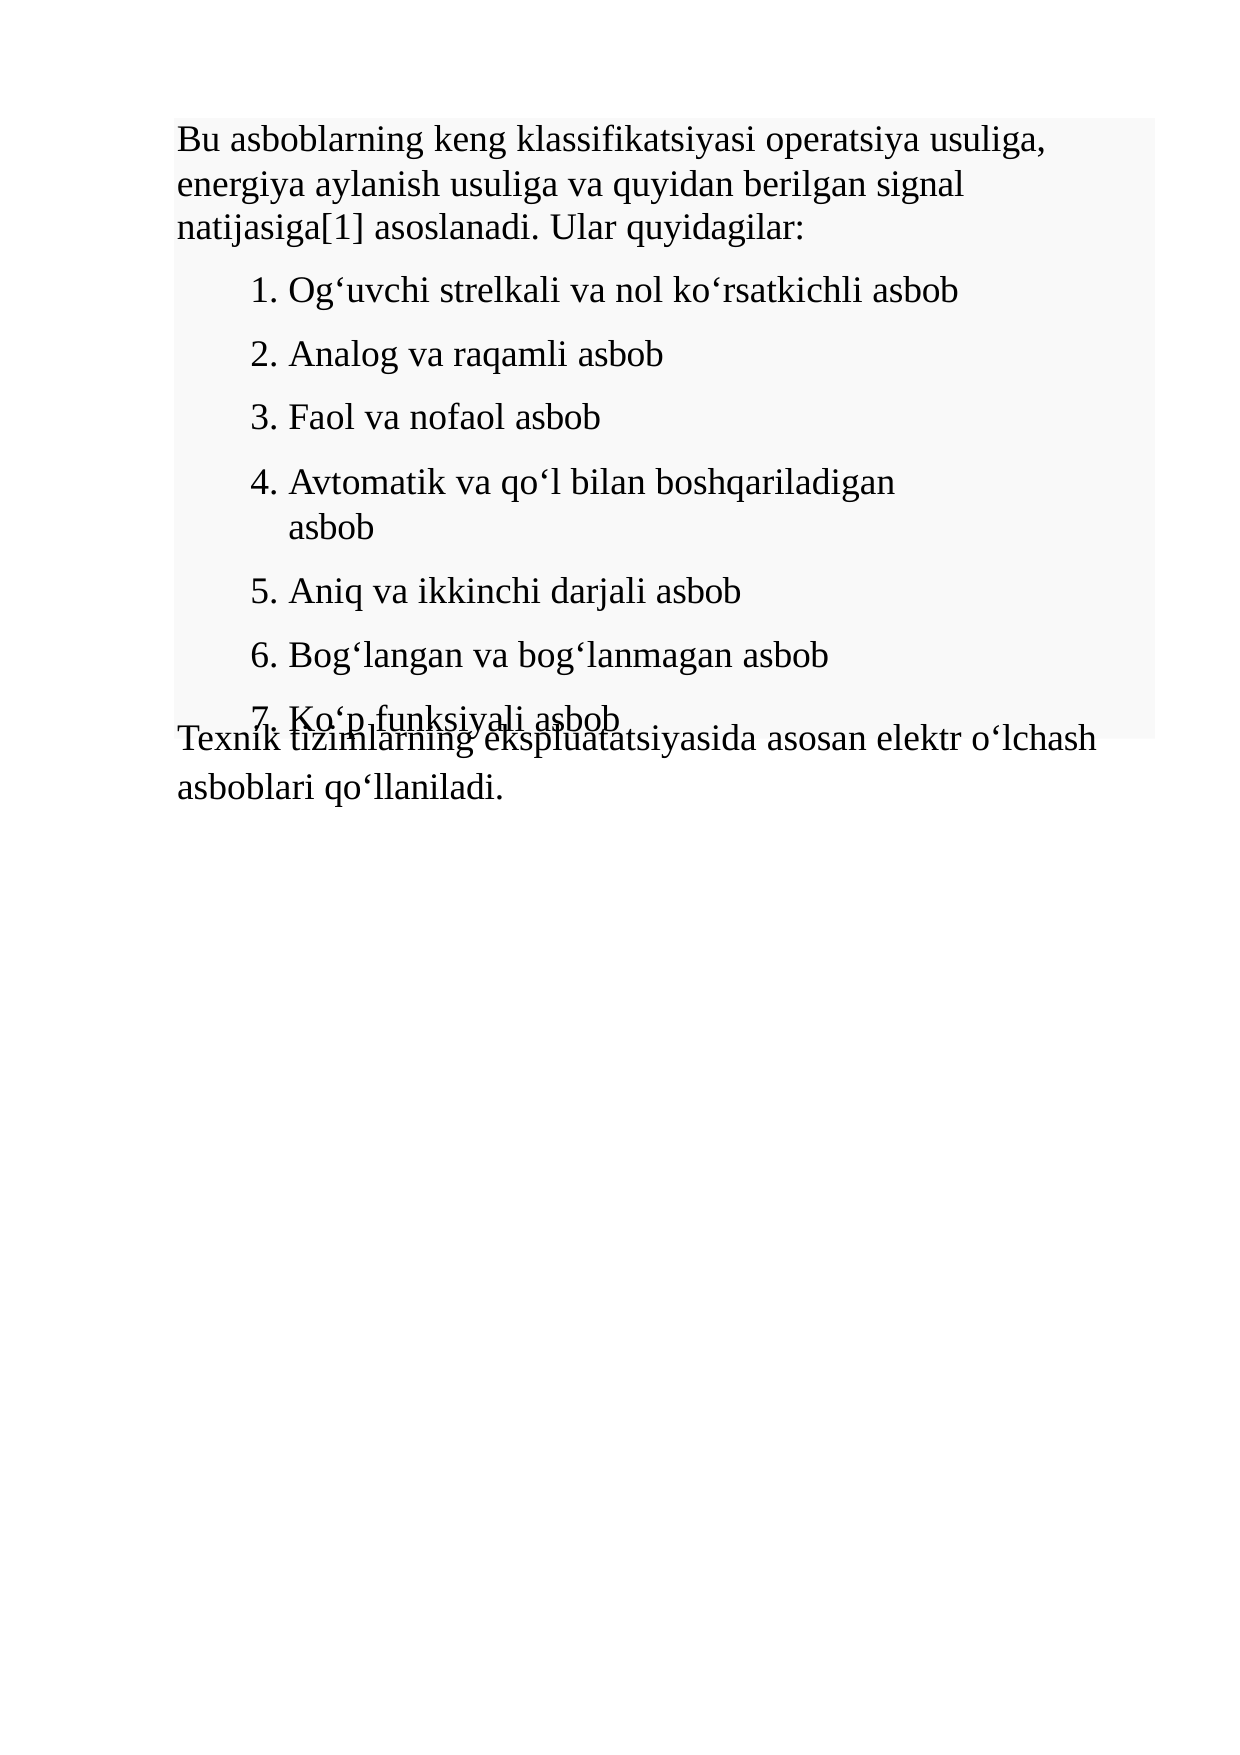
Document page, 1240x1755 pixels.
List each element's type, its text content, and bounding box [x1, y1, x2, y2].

text_box Bu asboblarning keng klassifikatsiyasi operatsiya usuliga, energiya aylanish usuliga va quyidan berilgan signal natijasiga[1] asoslanadi. Ular quyidagilar: Og‘uvchi strelkali va nol kо‘rsatkichli asbob Analog va raqamli asbob Faol va nofaol asbob Avtomatik va qо‘l bilan boshqariladigan asbob Aniq va ikkinchi darjali asbob Bog‘langan va bog‘lanmagan asbob Kо‘p funksiyali asbob [174, 118, 1155, 739]
text_box Texnik tizimlarning ekspluatatsiyasida asosan elektr о‘lchash asboblari qо‘llaniladi. [174, 706, 1102, 808]
